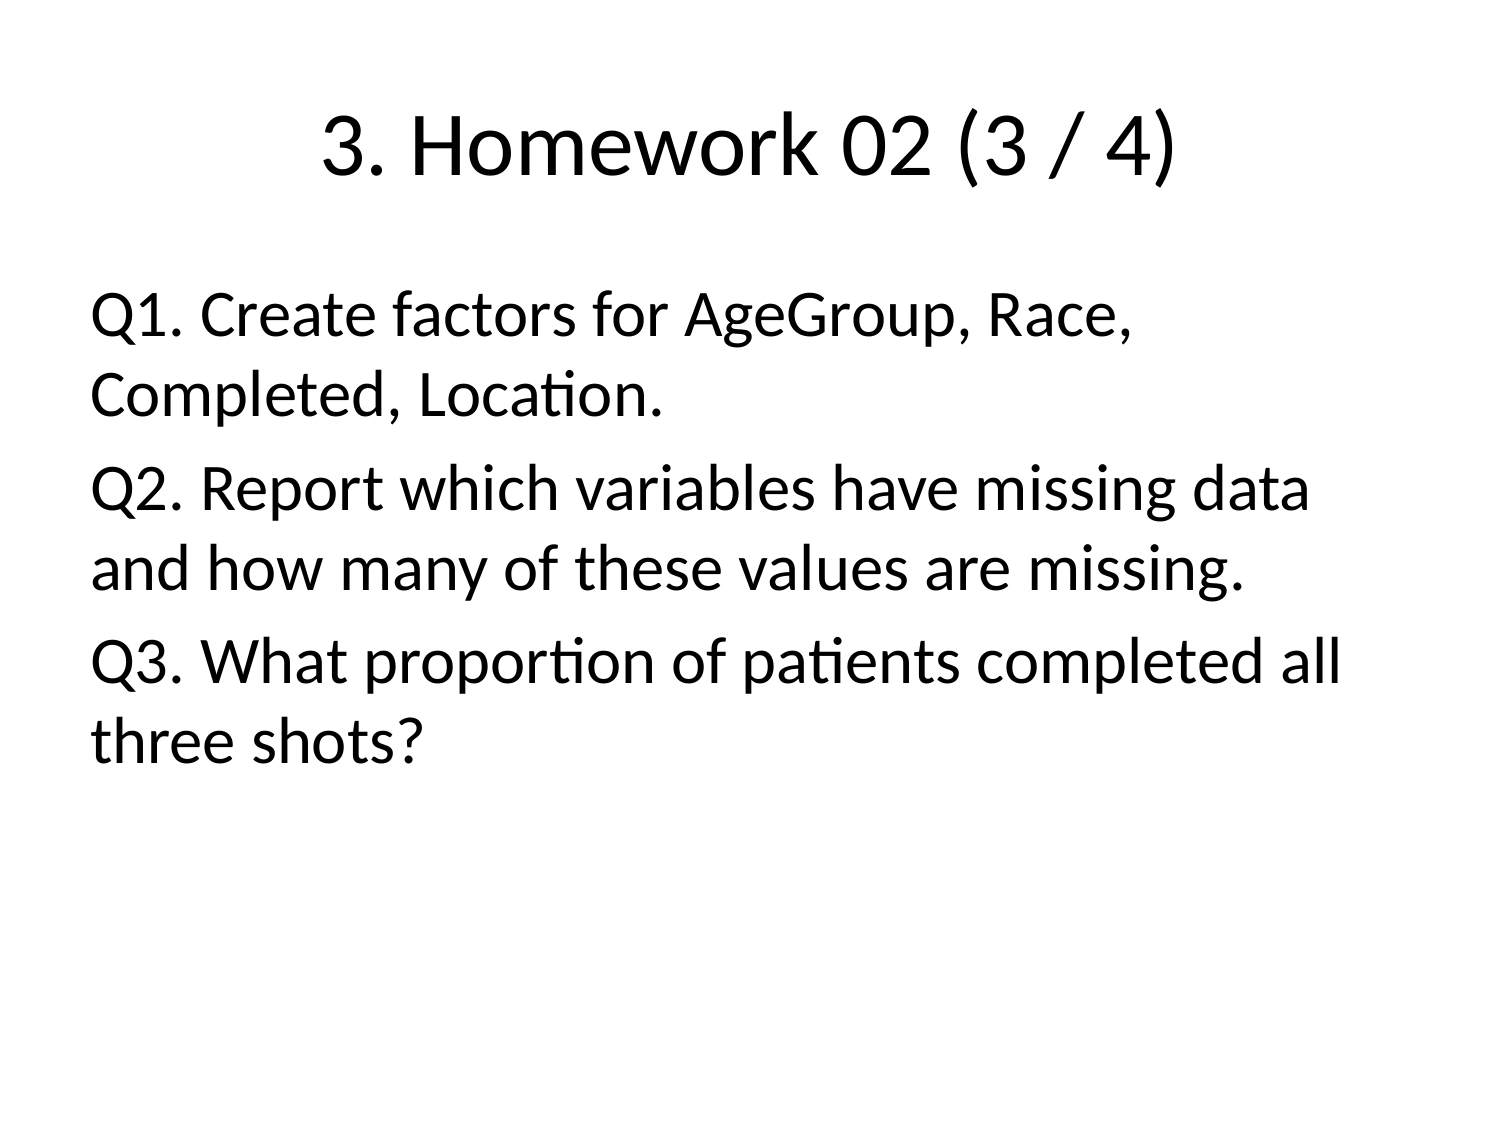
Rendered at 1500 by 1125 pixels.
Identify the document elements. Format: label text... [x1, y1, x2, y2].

list Q1. Create factors for AgeGroup, Race, Completed, Location. Q2. Report which variables have missing data and how many of these values are missing. Q3. What proportion of patients completed all three shots? [75, 262, 1425, 1005]
title 3. Homework 02 (3 / 4) [75, 45, 1425, 233]
